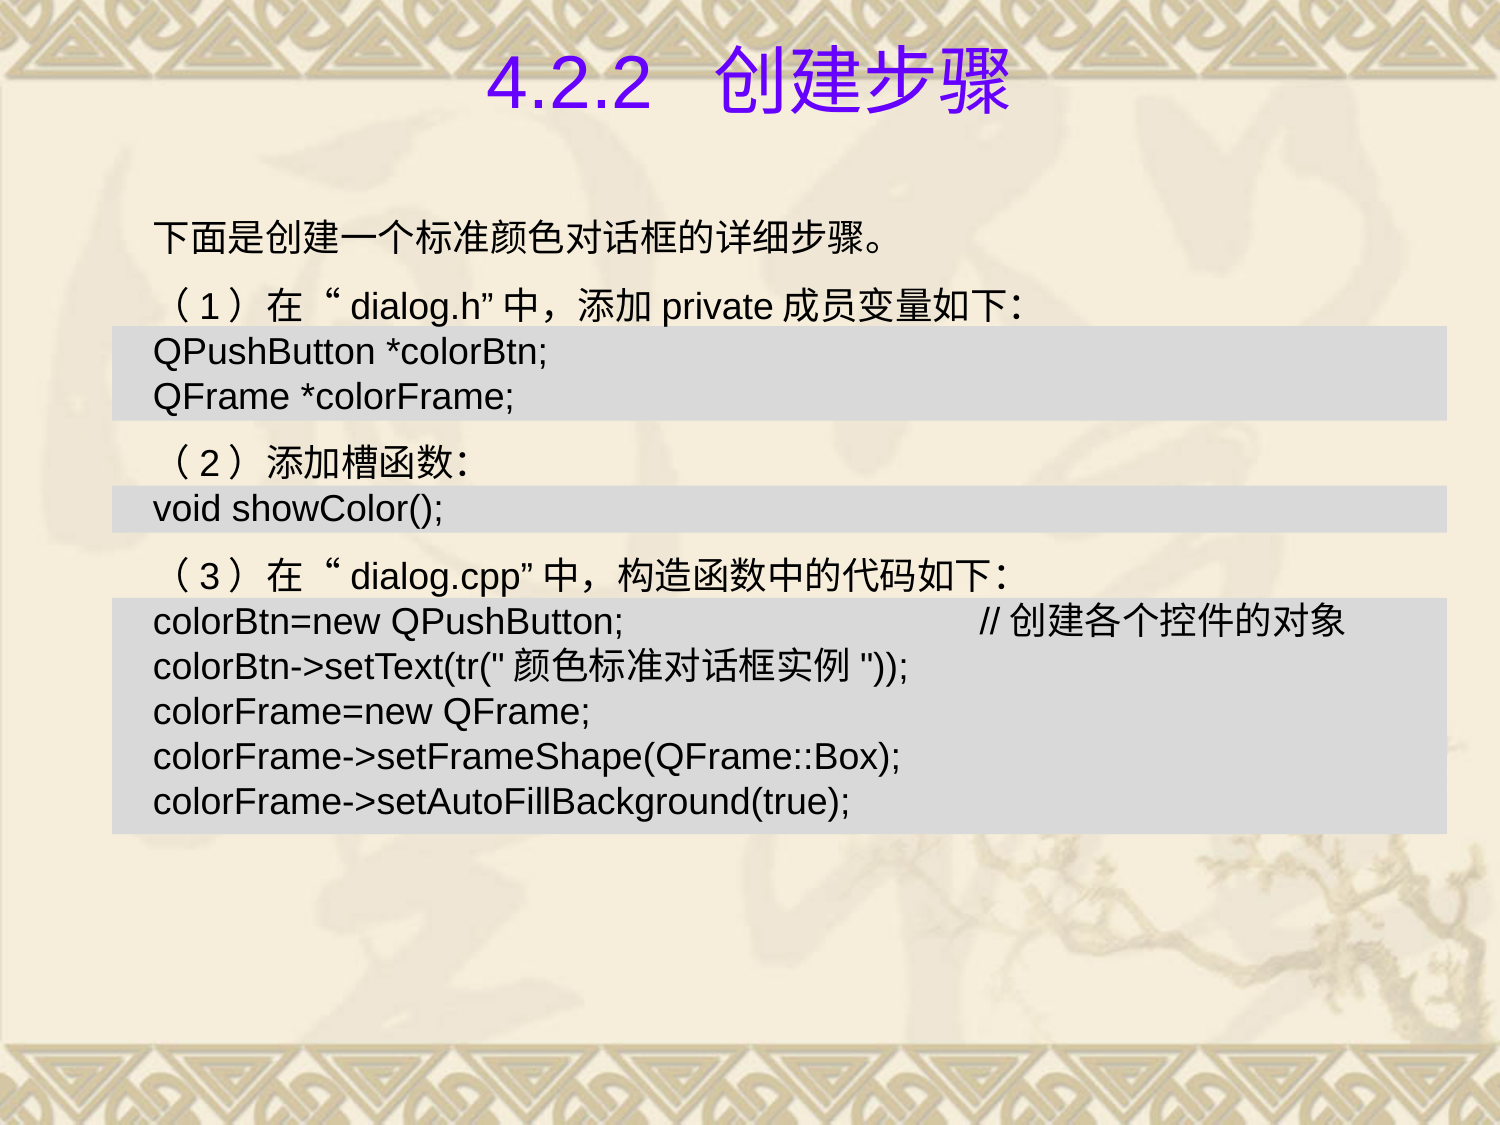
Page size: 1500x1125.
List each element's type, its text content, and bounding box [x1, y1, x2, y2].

title 4.2.2 创建步骤 [49, 7, 1451, 149]
text_box 下面是创建一个标准颜色对话框的详细步骤。 （1）在“dialog.h”中，添加private成员变量如下： QPushButton *colorBtn; QFrame *colorFrame; （2）添加槽函数： void showColor(); （3）在“dialog.cpp”中，构造函数中的代码如下： colorBtn=new QPushButton; //创建各个控件的对象 colorBtn->setText(tr("颜色标准对话框实例")); colorFrame=new QFrame; colorFrame->setFrameShape(QFrame::Box); colorFrame->setAutoFillBackground(true); [64, 184, 1447, 875]
picture [0, 0, 1500, 1125]
